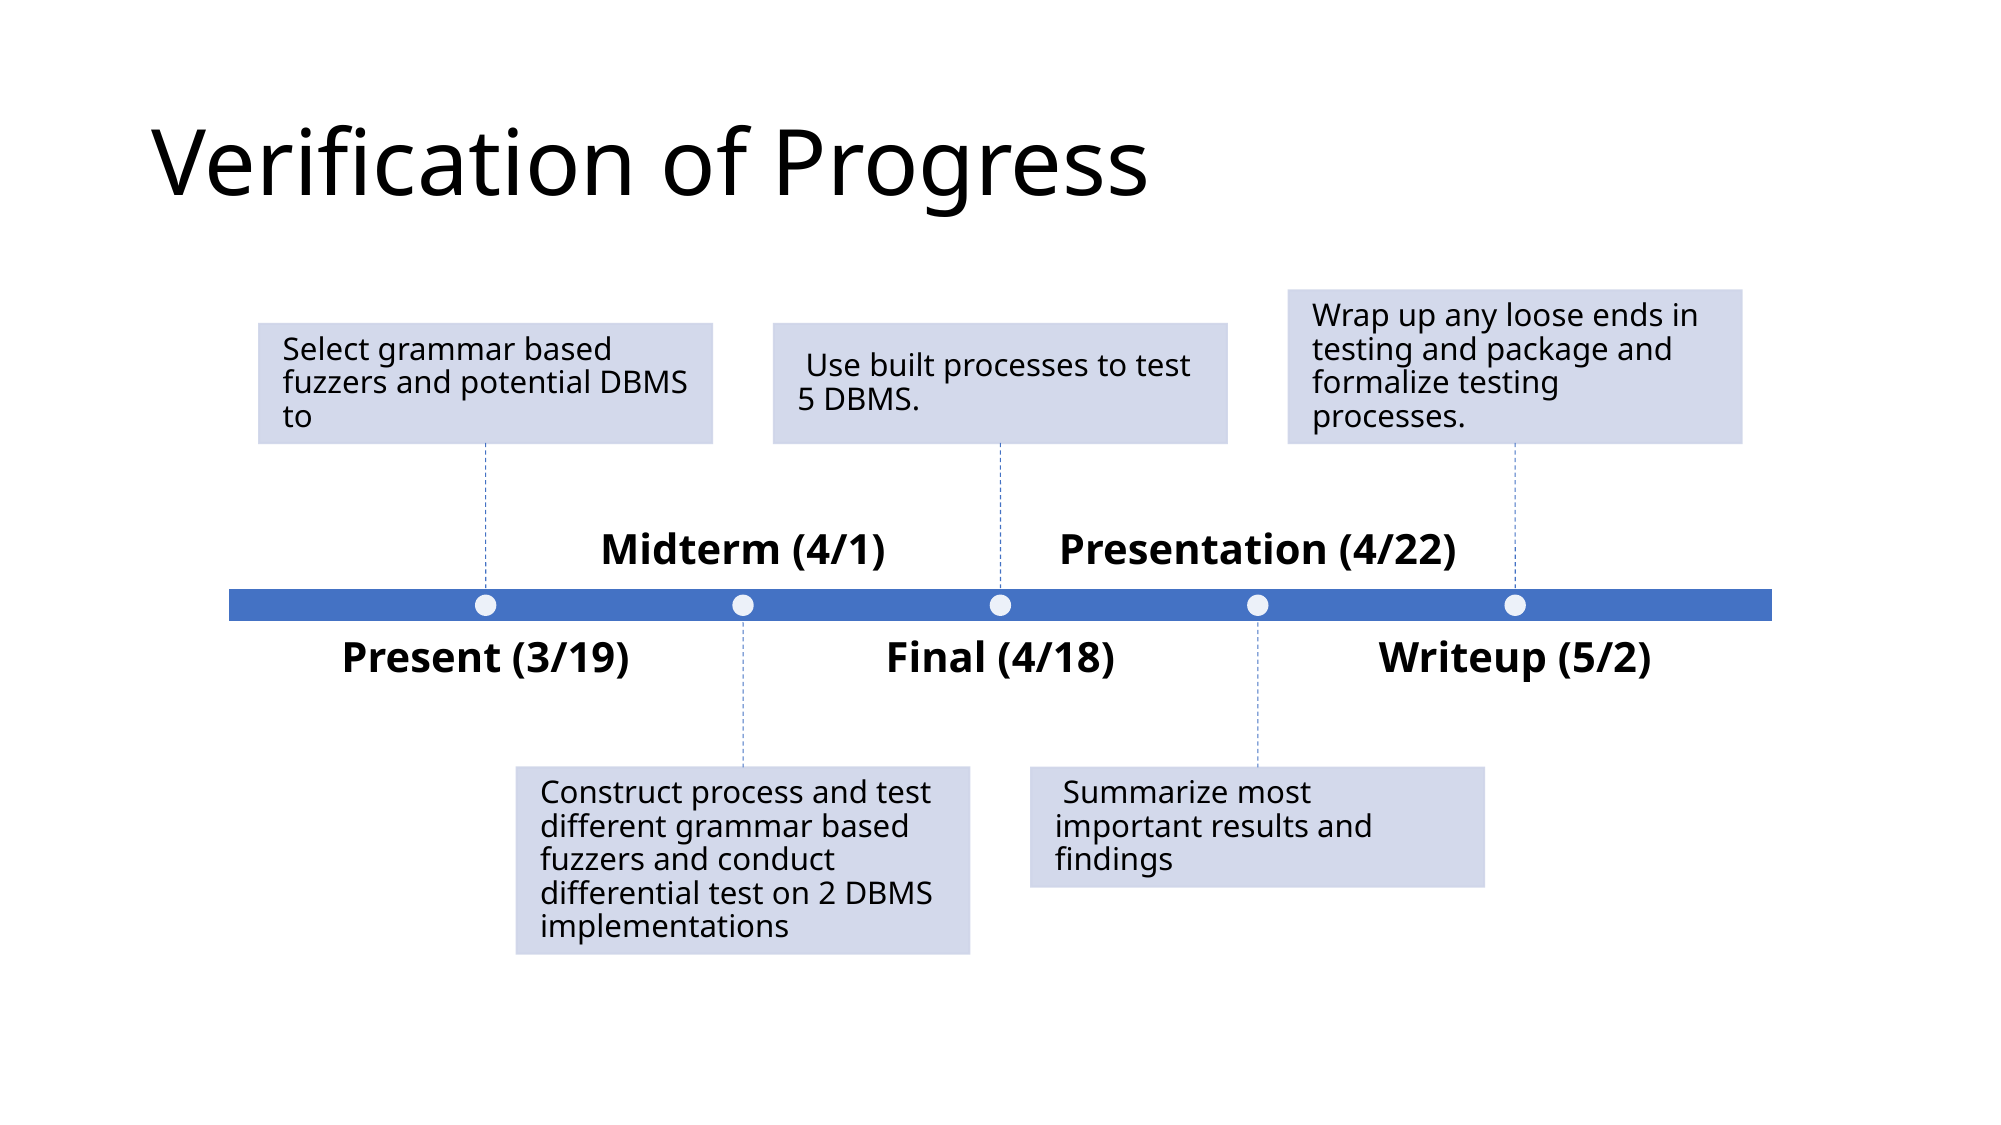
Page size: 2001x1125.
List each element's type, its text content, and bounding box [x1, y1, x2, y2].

title Verification of Progress [136, 57, 1862, 275]
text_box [227, 178, 1774, 1033]
